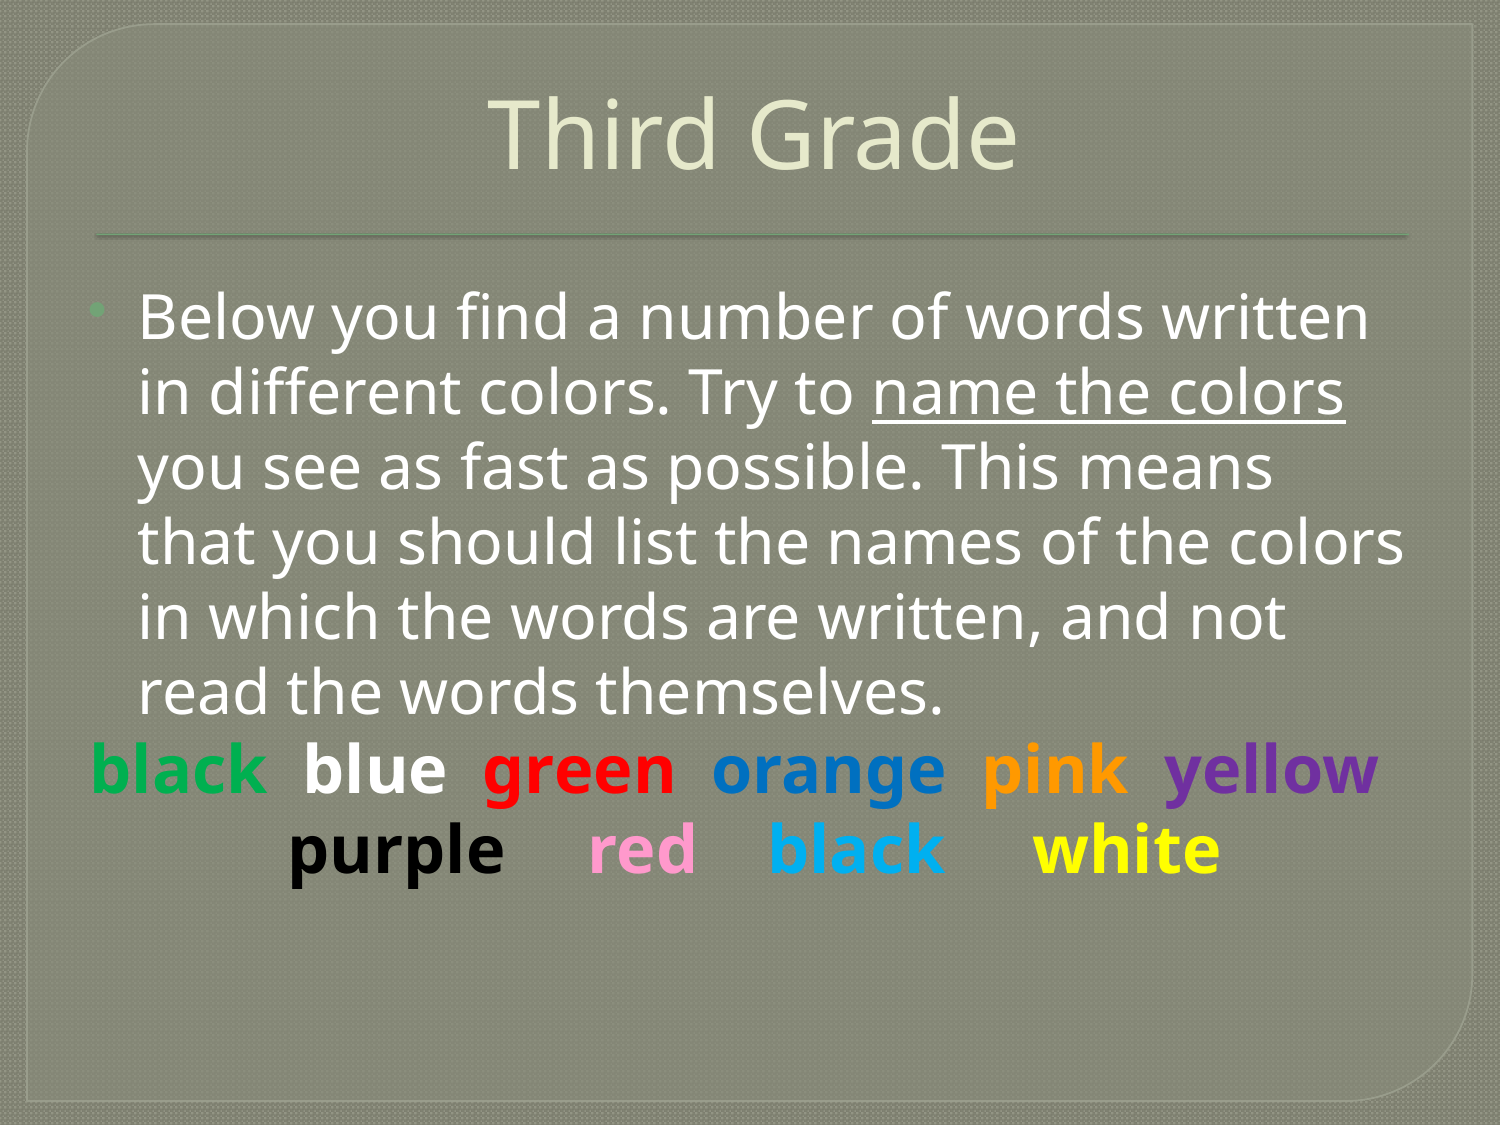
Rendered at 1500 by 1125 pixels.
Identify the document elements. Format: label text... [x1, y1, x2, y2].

title Third Grade [75, 37, 1425, 225]
list Below you find a number of words written in different colors. Try to name the colors you see as fast as possible. This means that you should list the names of the colors in which the words are written, and not read the words themselves. black blue green orange pink yellow purple red black white [75, 270, 1425, 1013]
